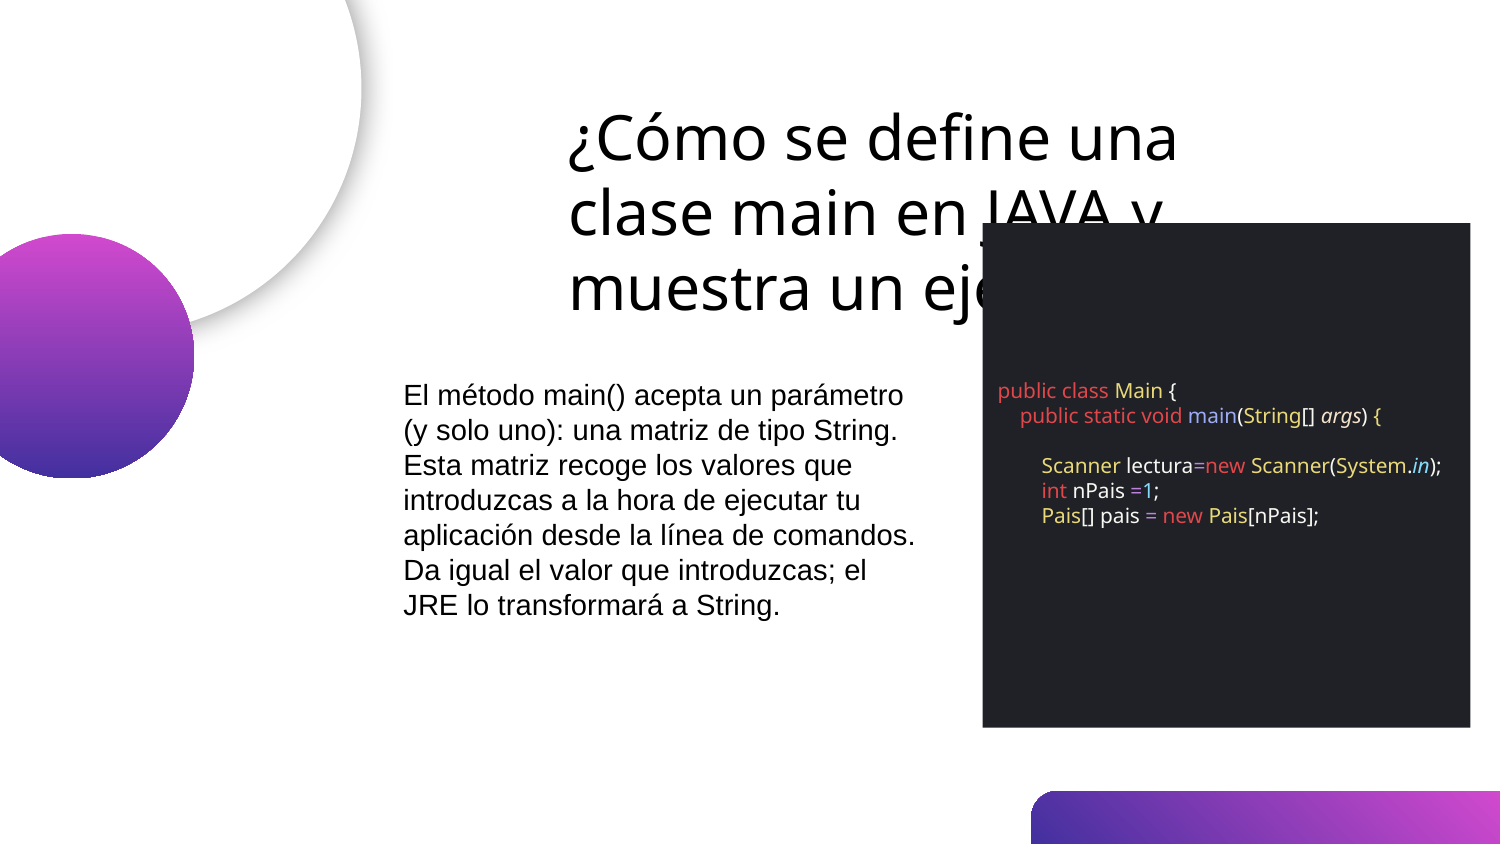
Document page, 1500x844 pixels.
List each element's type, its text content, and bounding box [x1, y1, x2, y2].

subtitle public class Main { public static void main(String[] args) { Scanner lectura=new Scanner(System.in); int nPais =1; Pais[] pais = new Pais[nPais]; [982, 223, 1471, 728]
text_box El método main() acepta un parámetro (y solo uno): una matriz de tipo String. Esta matriz recoge los valores que introduzcas a la hora de ejecutar tu aplicación desde la línea de comandos. Da igual el valor que introduzcas; el JRE lo transformará a String. [388, 369, 940, 629]
title ¿Cómo se define una clase main en JAVA y muestra un ejemplo? [553, 137, 1227, 284]
